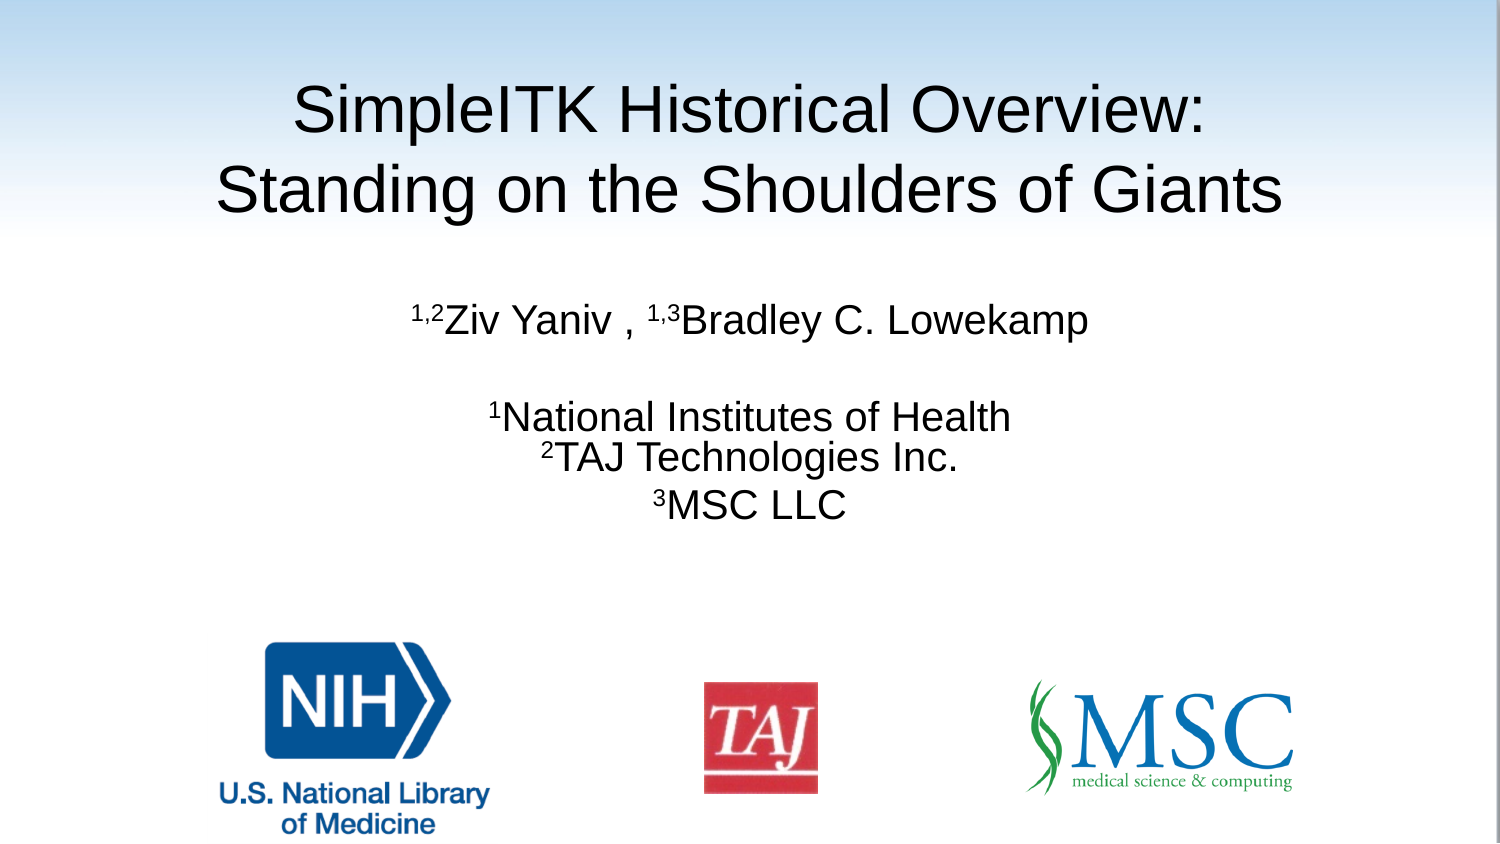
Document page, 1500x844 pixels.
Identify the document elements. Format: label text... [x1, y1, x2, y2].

text_box 1,2Ziv Yaniv , 1,3Bradley C. Lowekamp 1National Institutes of Health 2TAJ Technologies Inc. 3MSC LLC [163, 296, 1337, 569]
title SimpleITK Historical Overview: Standing on the Shoulders of Giants [187, 71, 1313, 220]
picture [0, 0, 1500, 844]
